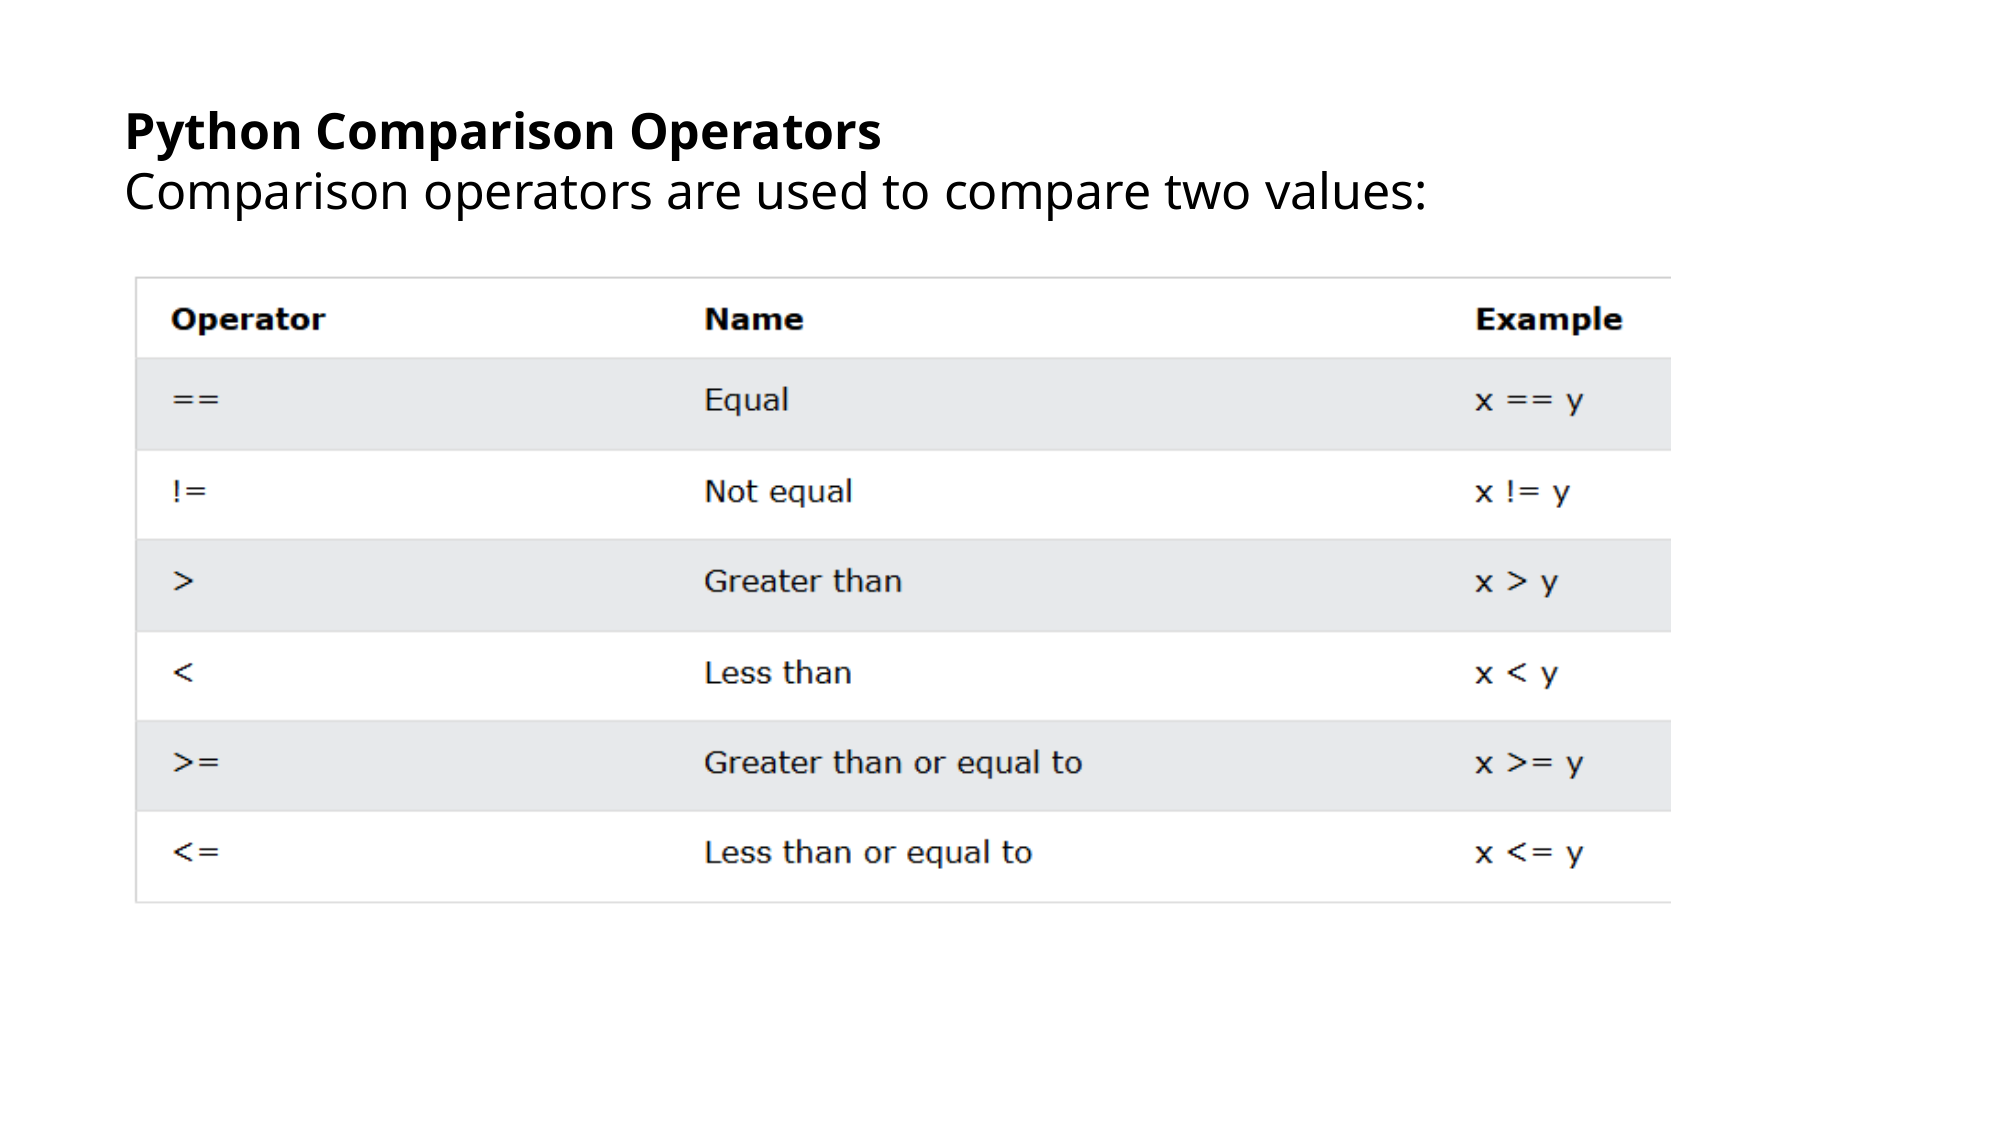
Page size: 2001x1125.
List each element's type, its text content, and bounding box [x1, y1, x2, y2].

picture [97, 256, 1671, 945]
text_box Python Comparison Operators Comparison operators are used to compare two values: [109, 92, 1581, 227]
